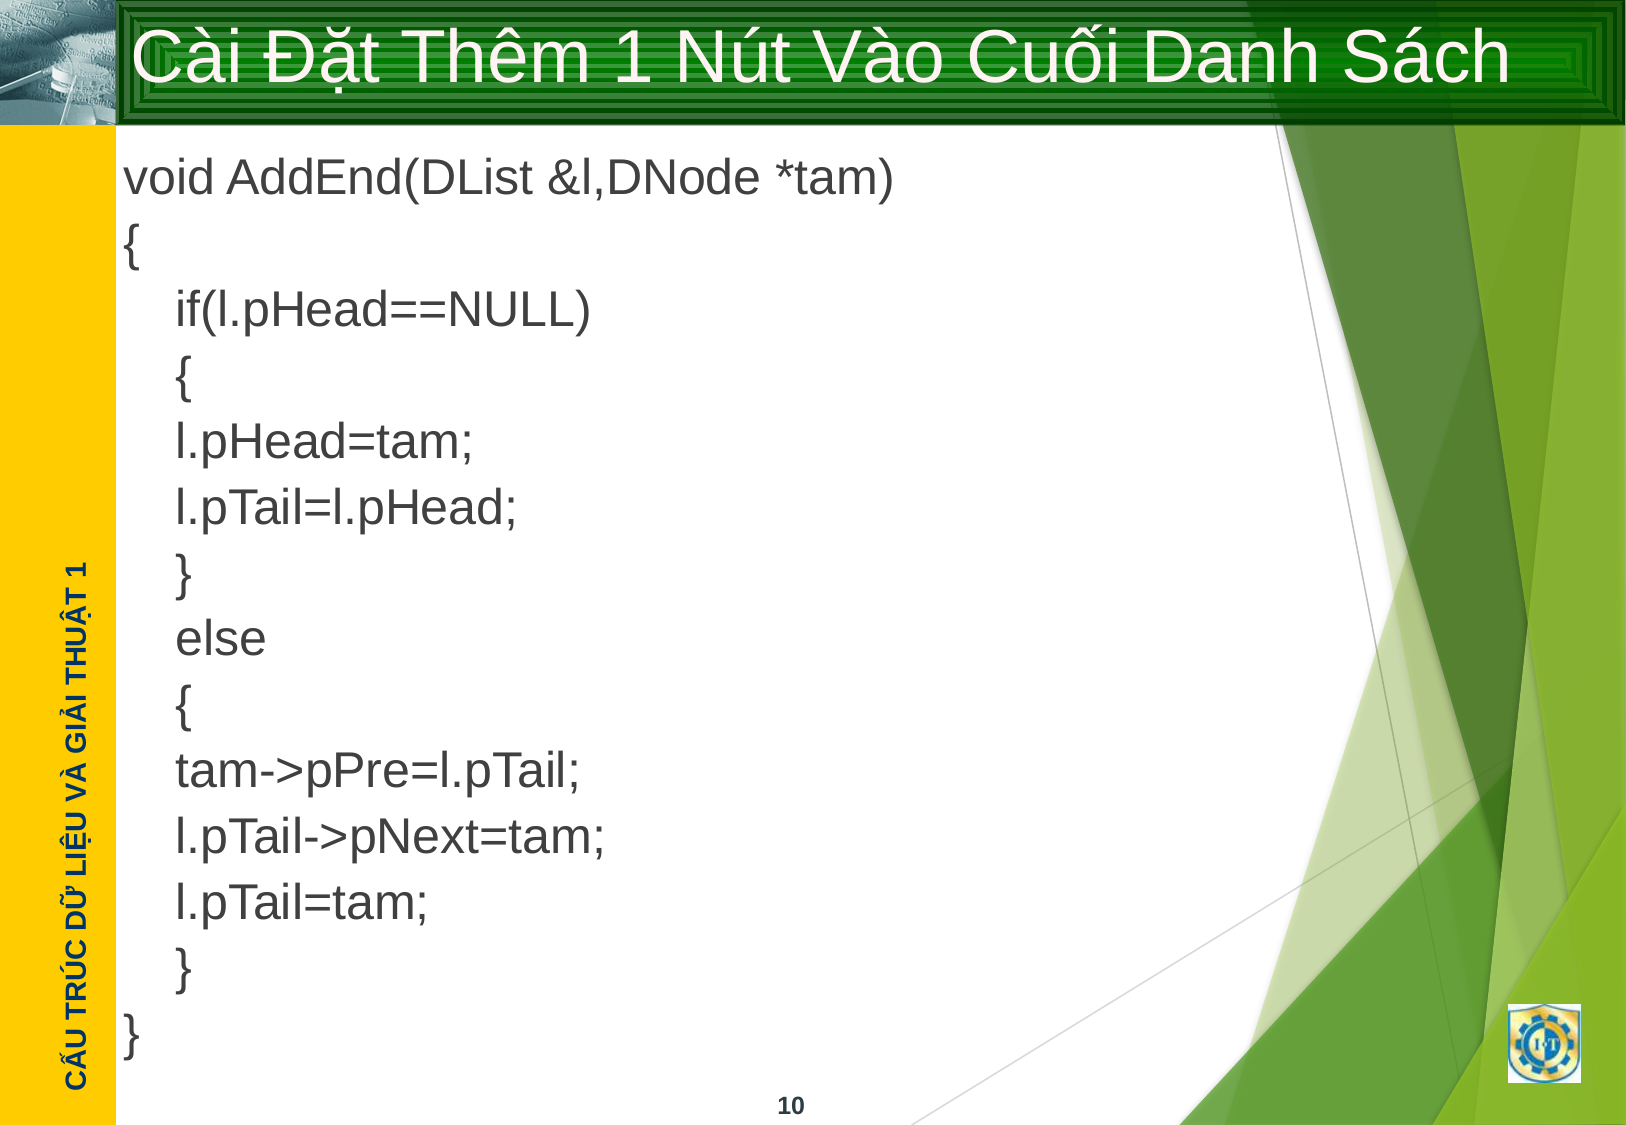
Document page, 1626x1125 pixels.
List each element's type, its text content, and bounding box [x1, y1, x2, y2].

picture [0, 0, 115, 125]
picture [1508, 1004, 1581, 1083]
title Cài Đặt Thêm 1 Nút Vào Cuối Danh Sách [115, 0, 1625, 126]
list void AddEnd(DList &l,DNode *tam) { if(l.pHead==NULL) { l.pHead=tam; l.pTail=l.pHead; } else { tam->pPre=l.pTail; l.pTail->pNext=tam; l.pTail=tam; } } [108, 149, 1237, 1071]
